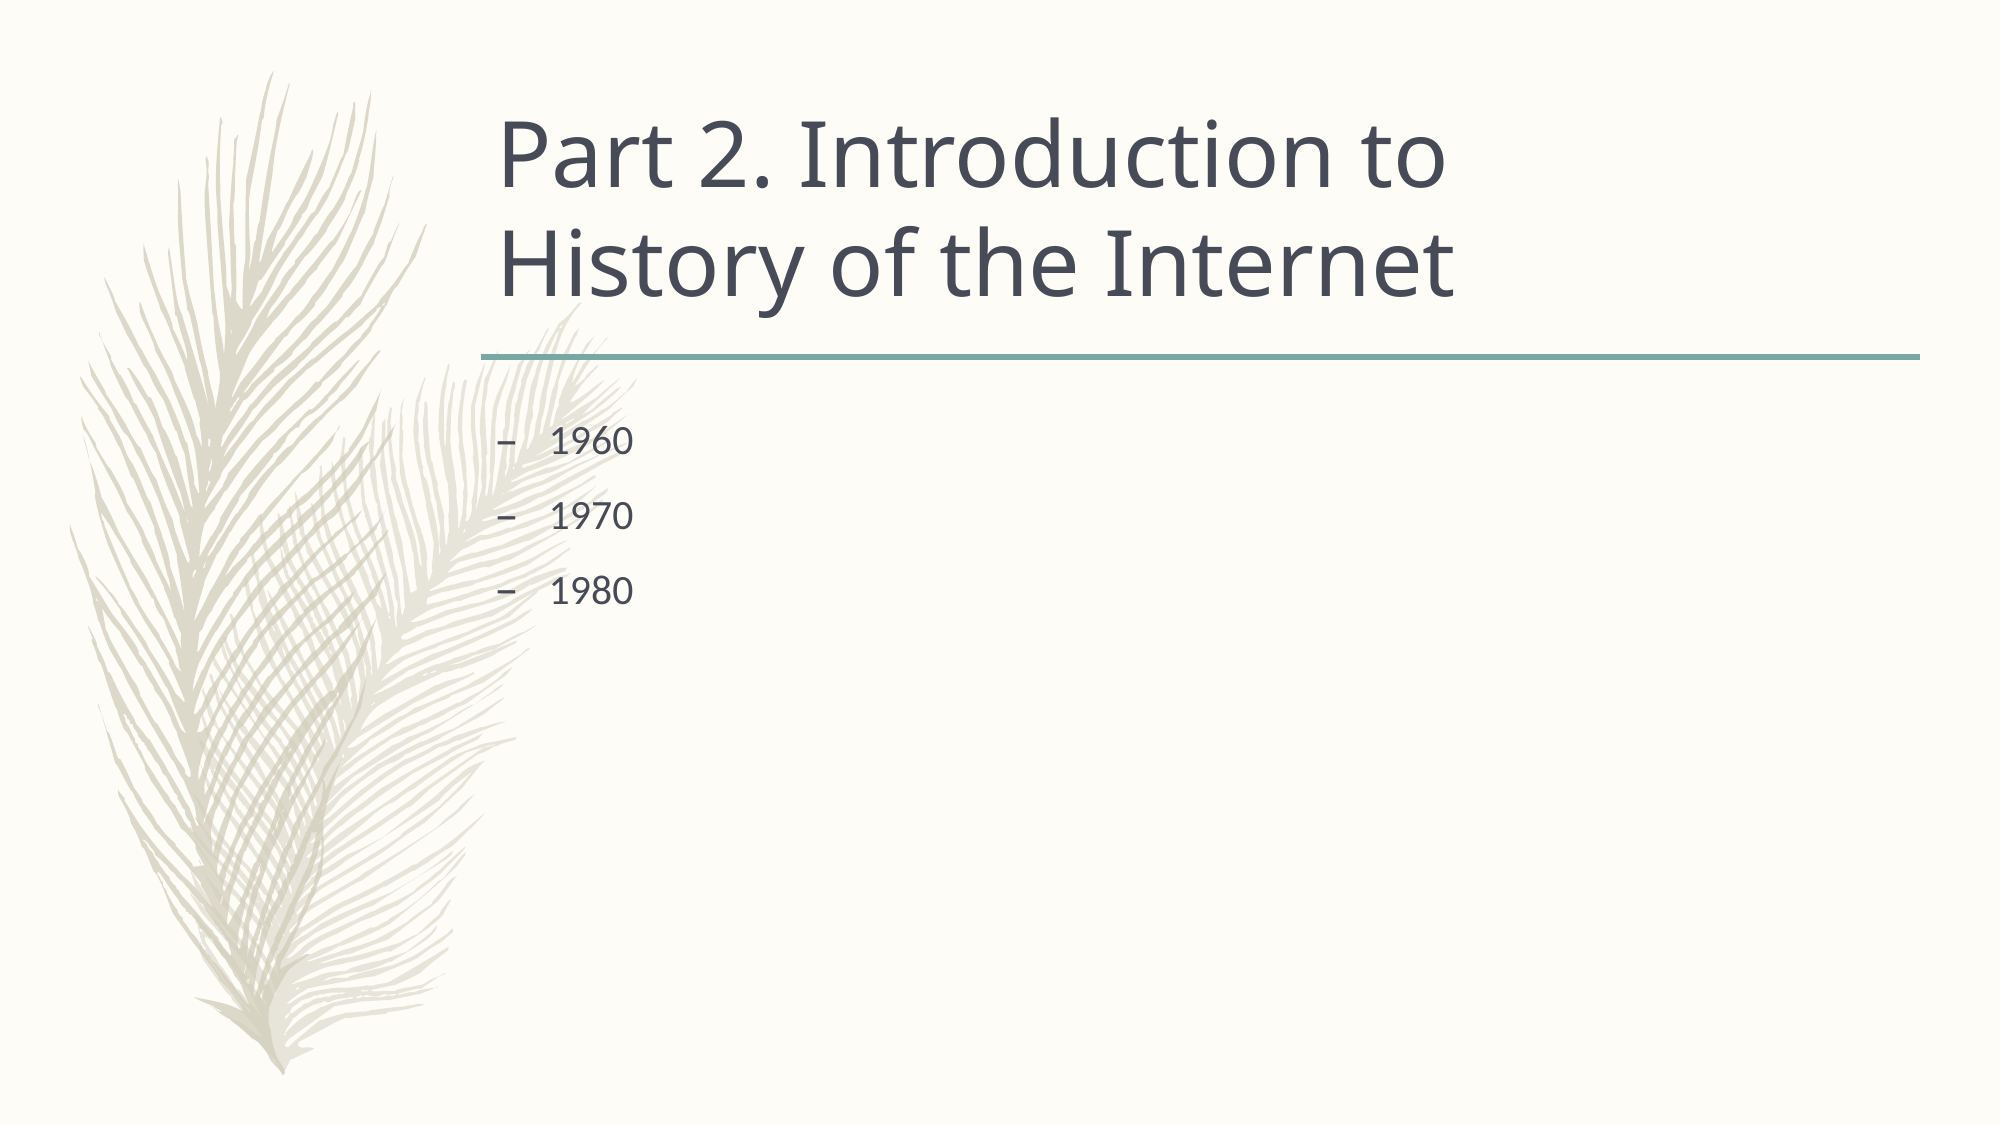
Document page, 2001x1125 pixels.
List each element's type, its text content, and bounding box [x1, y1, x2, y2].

title Part 2. Introduction to History of the Internet [481, 93, 1920, 350]
list 1960 1970 1980 [481, 399, 1920, 999]
